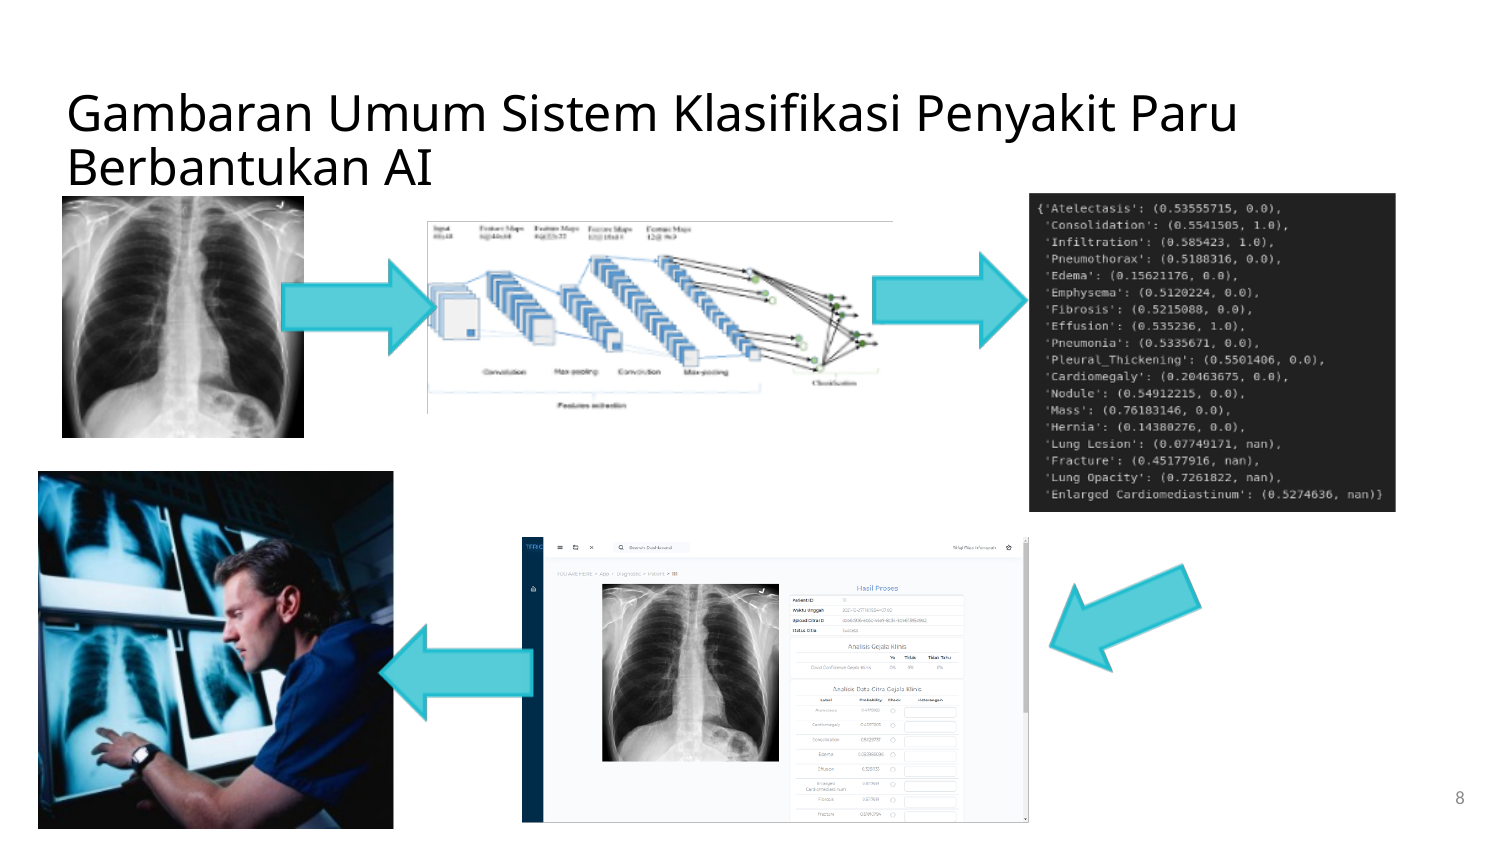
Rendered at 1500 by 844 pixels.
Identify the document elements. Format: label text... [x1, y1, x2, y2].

picture [1030, 539, 1212, 692]
picture [38, 471, 1029, 829]
title Gambaran Umum Sistem Klasifikasi Penyakit Paru Berbantukan AI [51, 72, 1449, 167]
picture [62, 192, 1397, 512]
slide_number 8 [1389, 764, 1480, 830]
